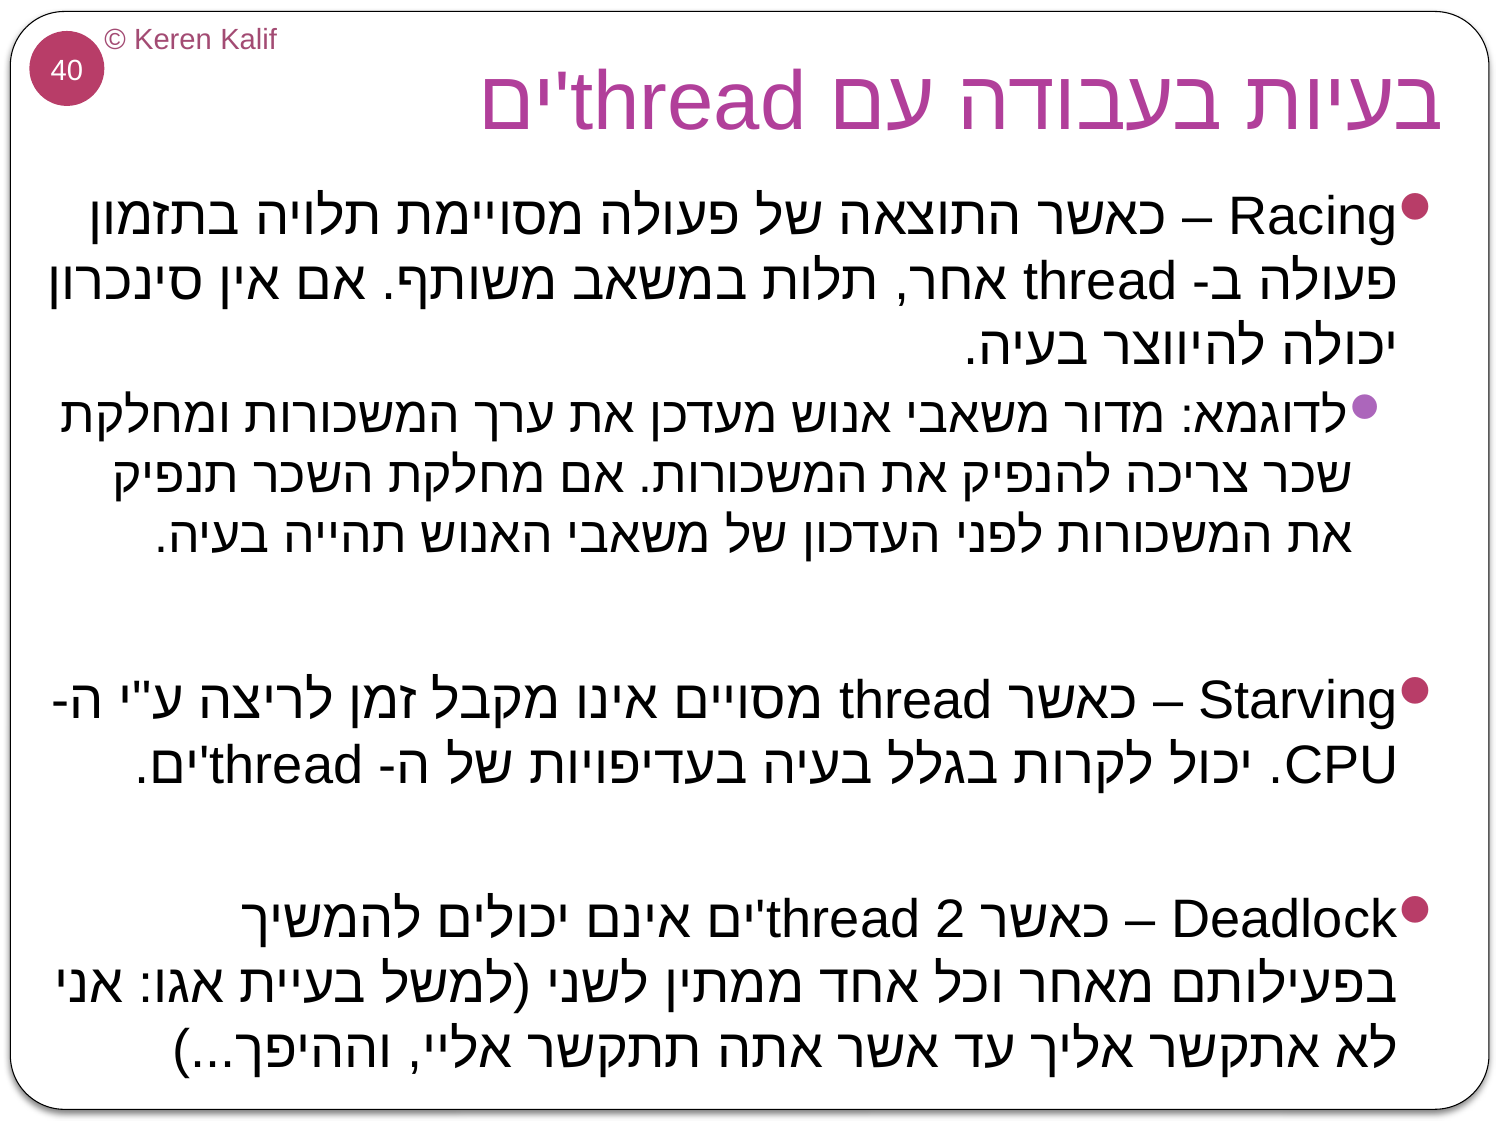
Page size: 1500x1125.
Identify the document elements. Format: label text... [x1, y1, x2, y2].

title בעיות בעבודה עם thread'ים [29, 44, 1460, 162]
list Racing – כאשר התוצאה של פעולה מסויימת תלויה בתזמון פעולה ב- thread אחר, תלות במשאב משותף. אם אין סינכרון יכולה להיווצר בעיה. לדוגמא: מדור משאבי אנוש מעדכן את ערך המשכורות ומחלקת שכר צריכה להנפיק את המשכורות. אם מחלקת השכר תנפיק את המשכורות לפני העדכון של משאבי האנוש תהייה בעיה. Starving – כאשר thread מסויים אינו מקבל זמן לריצה ע"י ה- CPU. יכול לקרות בגלל בעיה בעדיפויות של ה- thread'ים. Deadlock – כאשר 2 thread'ים אינם יכולים להמשיך בפעילותם מאחר וכל אחד ממתין לשני (למשל בעיית אגו: אני לא אתקשר אליך עד אשר אתה תתקשר אליי, וההיפך...) [29, 172, 1460, 1071]
